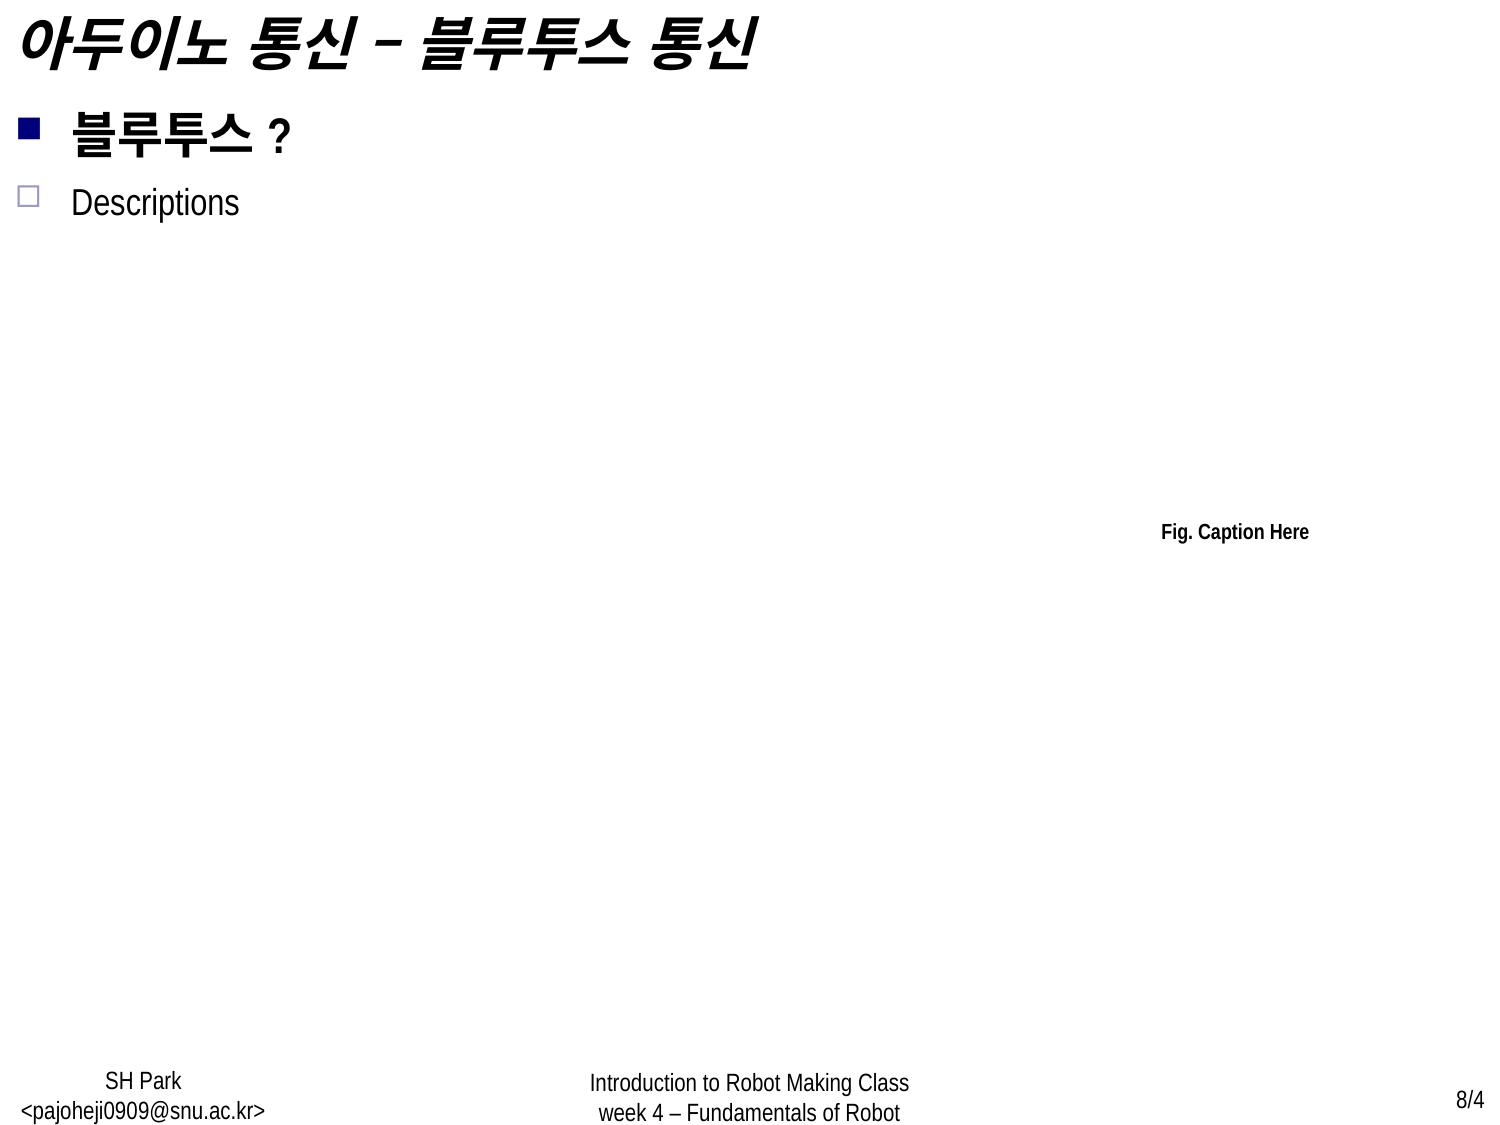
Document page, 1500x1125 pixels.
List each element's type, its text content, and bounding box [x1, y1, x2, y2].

text_box Descriptions [0, 178, 1471, 224]
text_box 블루투스? [0, 103, 1198, 164]
text_box 아두이노 통신 – 블루투스 통신 [0, 0, 1500, 85]
footer Introduction to Robot Making Class week 4 – Fundamentals of Robot [288, 1058, 1500, 1125]
text_box Fig. Caption Here [971, 509, 1500, 551]
slide_number SH Park <pajoheji0909@snu.ac.kr> [0, 1057, 288, 1125]
